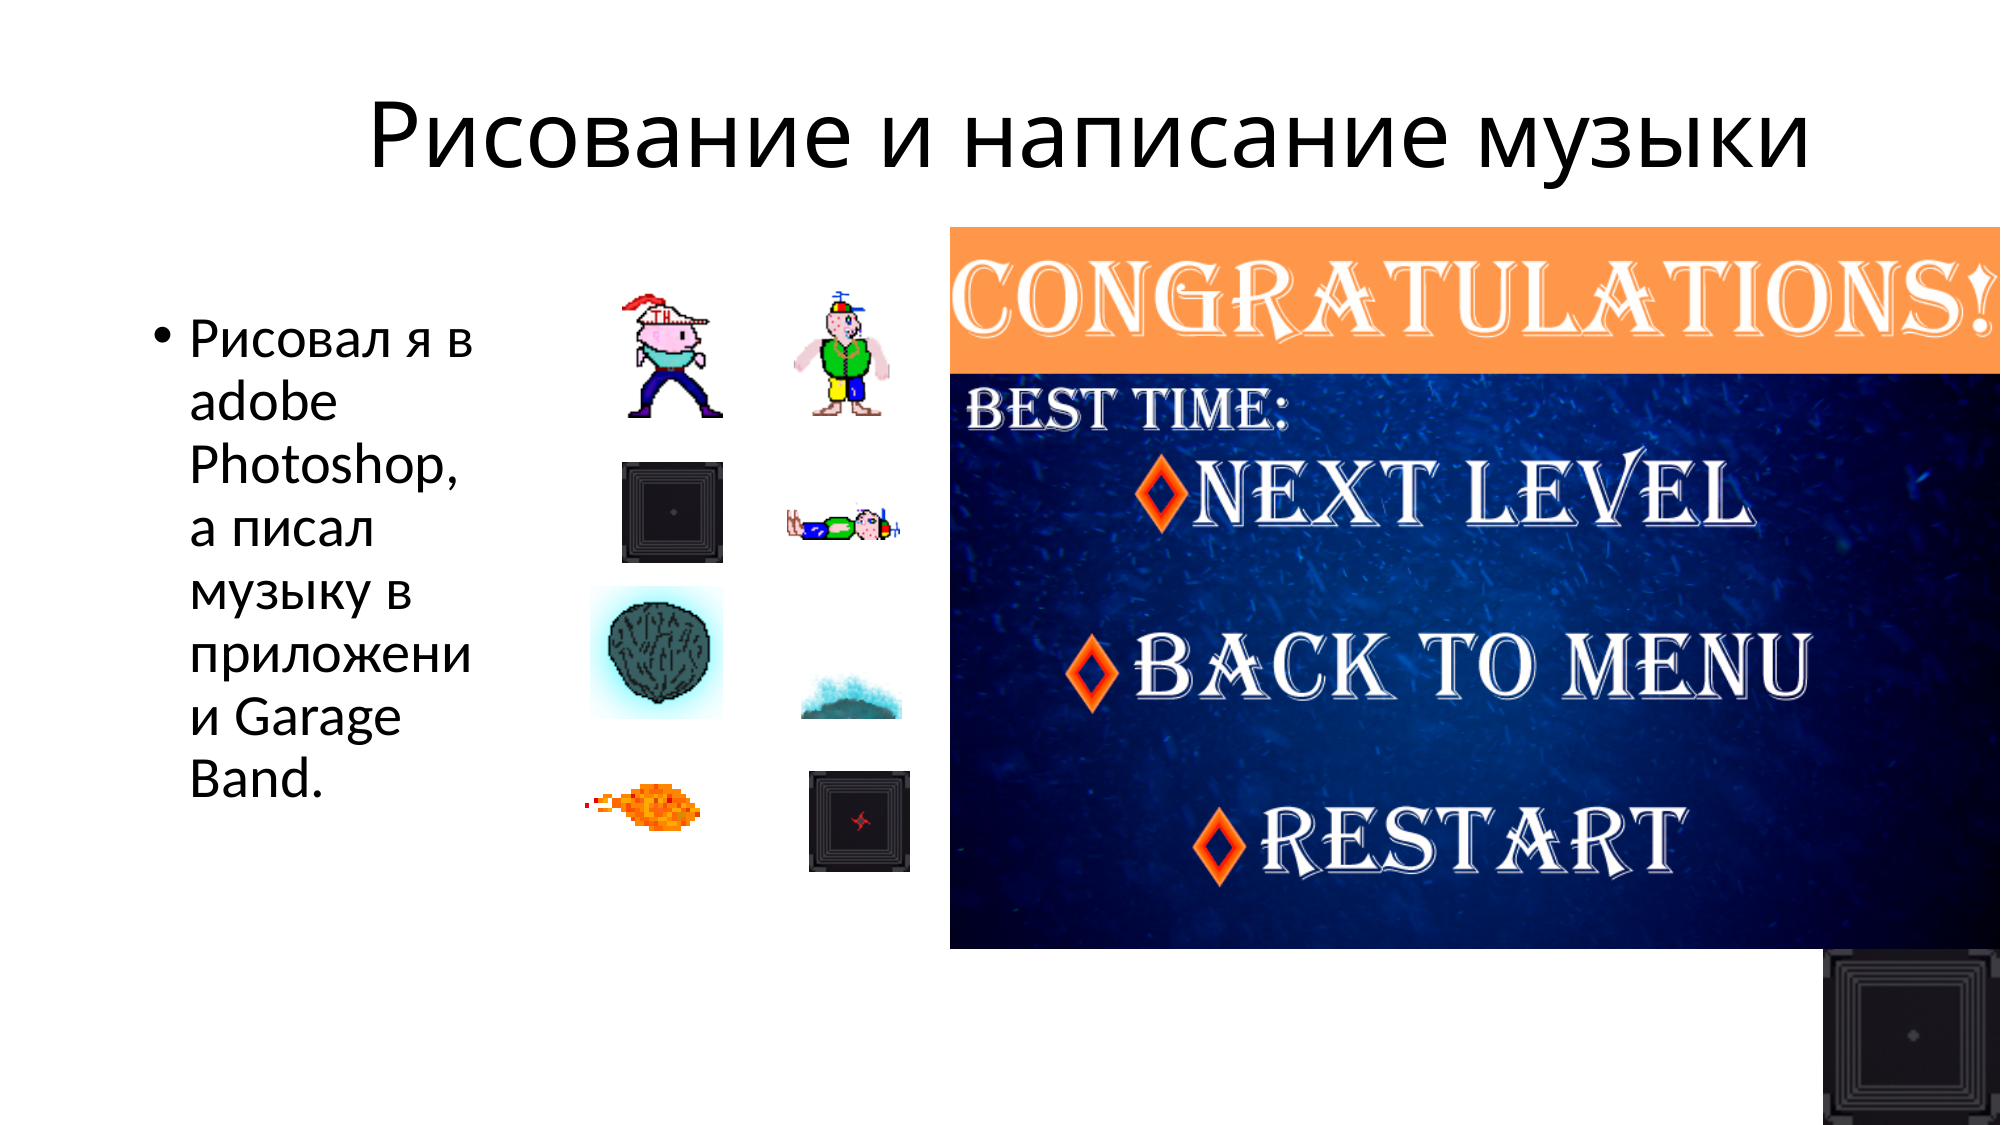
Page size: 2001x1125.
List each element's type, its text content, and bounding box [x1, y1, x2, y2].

picture [787, 427, 900, 541]
picture [801, 618, 902, 719]
picture [787, 290, 913, 416]
picture [809, 771, 910, 872]
picture [950, 227, 2000, 1125]
picture [622, 462, 723, 563]
list Рисовал я в adobe Photoshop, а писал музыку в приложении Garage Band. [137, 299, 495, 1014]
picture [622, 292, 723, 418]
title Рисование и написание музыки [351, 29, 2000, 247]
picture [576, 771, 723, 845]
picture [590, 586, 723, 719]
